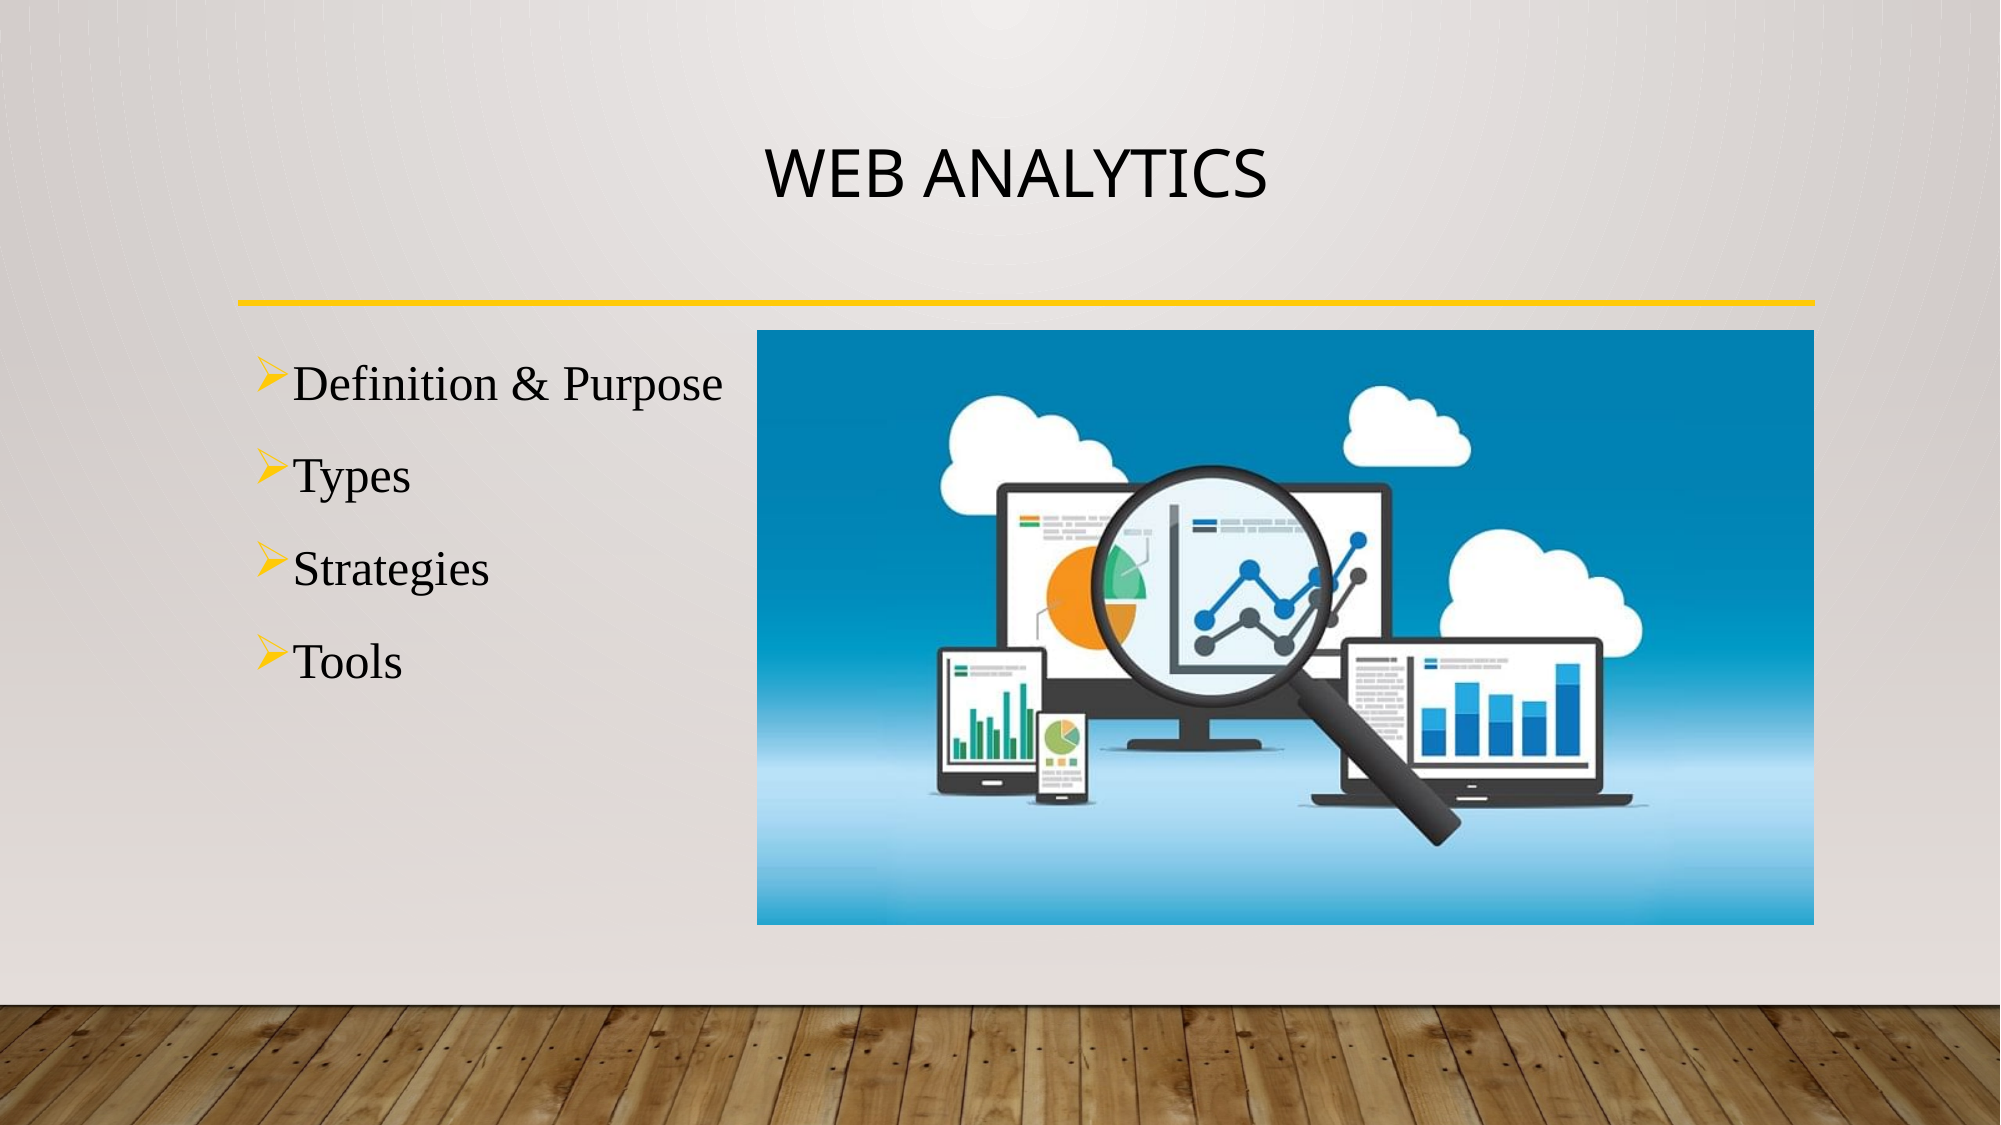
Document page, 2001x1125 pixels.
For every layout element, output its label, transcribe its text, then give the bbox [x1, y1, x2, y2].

title WEB analytics [238, 131, 1814, 305]
picture [757, 395, 1814, 925]
picture [1341, 385, 1473, 468]
list Definition & Purpose Types Strategies Tools [238, 330, 745, 897]
picture [0, 1005, 2000, 1125]
